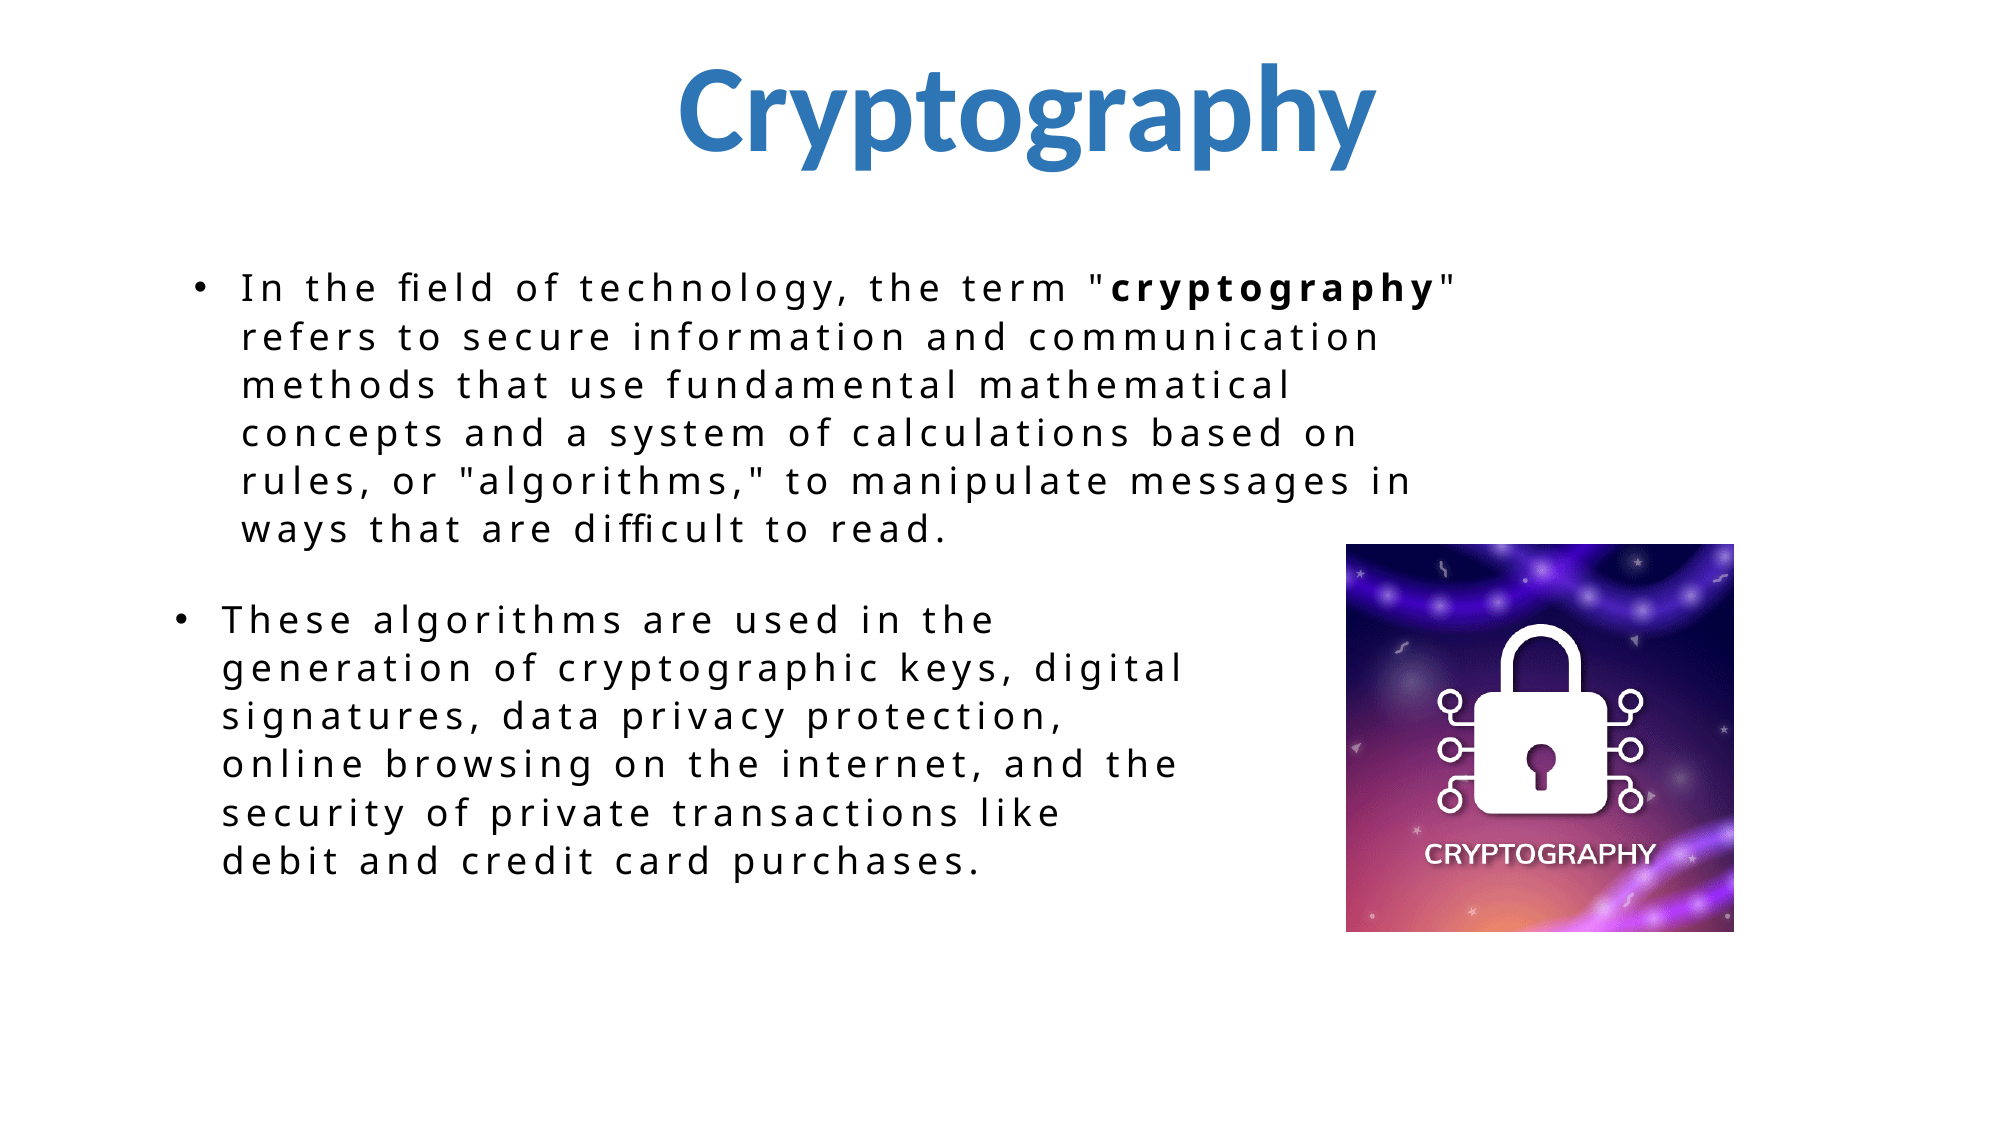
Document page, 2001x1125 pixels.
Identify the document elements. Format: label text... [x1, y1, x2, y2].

text_box These algorithms are used in the generation of cryptographic keys, digital signatures, data privacy protection, online browsing on the internet, and the security of private transactions like debit and credit card purchases. [159, 585, 1218, 890]
text_box Cryptography [663, 19, 1394, 334]
text_box In the field of technology, the term "cryptography" refers to secure information and communication methods that use fundamental mathematical concepts and a system of calculations based on rules, or "algorithms," to manipulate messages in ways that are difficult to read. [179, 253, 1520, 558]
picture [1345, 544, 1734, 932]
